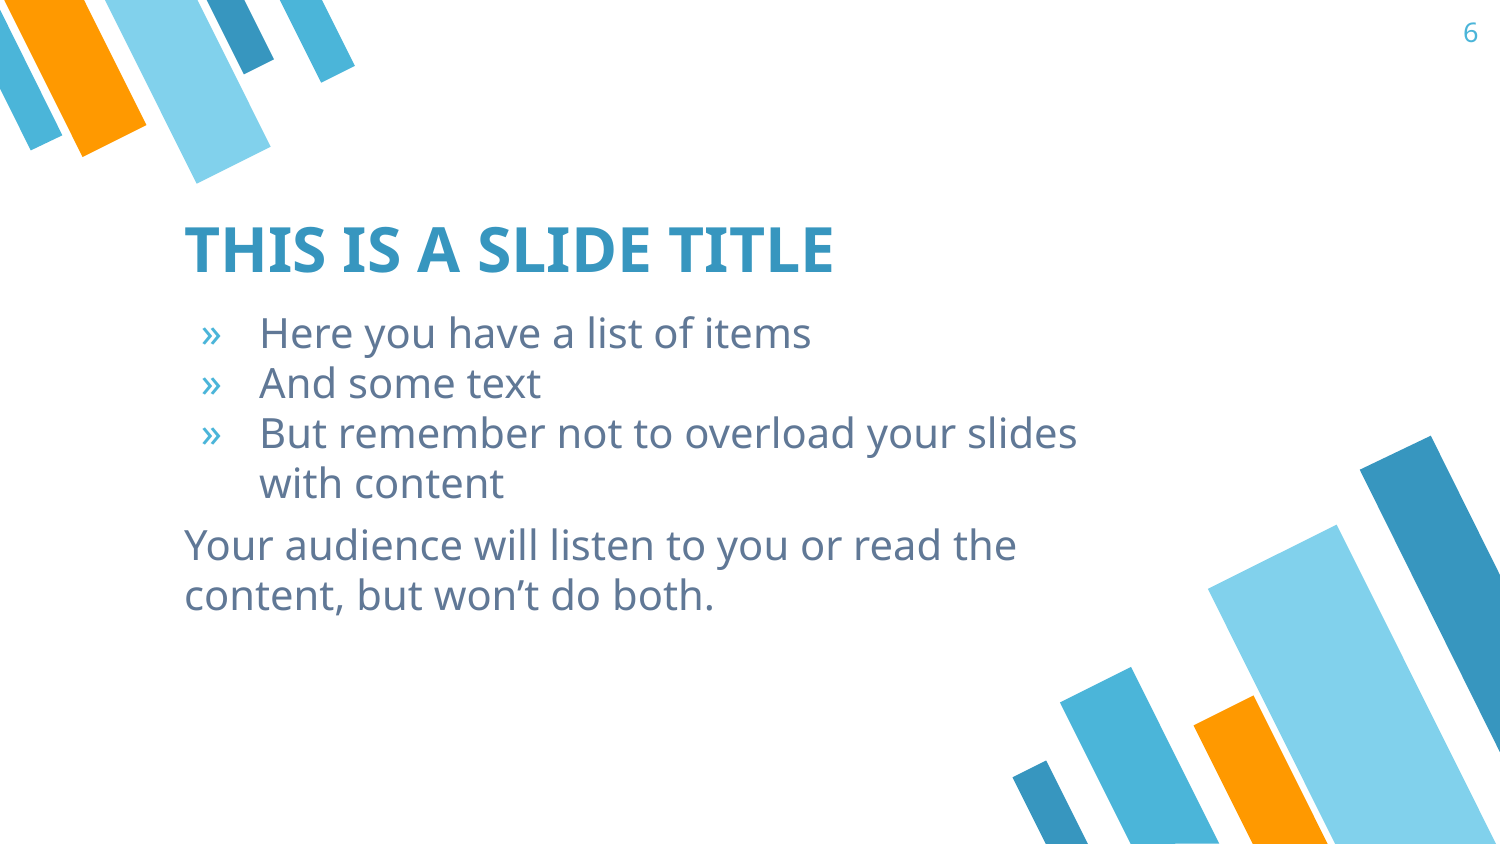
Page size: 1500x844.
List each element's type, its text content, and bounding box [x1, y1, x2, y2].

list Here you have a list of items And some text But remember not to overload your slides with content Your audience will listen to you or read the content, but won’t do both. [169, 291, 1115, 706]
title THIS IS A SLIDE TITLE [169, 188, 1115, 291]
slide_number ‹#› [1403, 0, 1494, 65]
